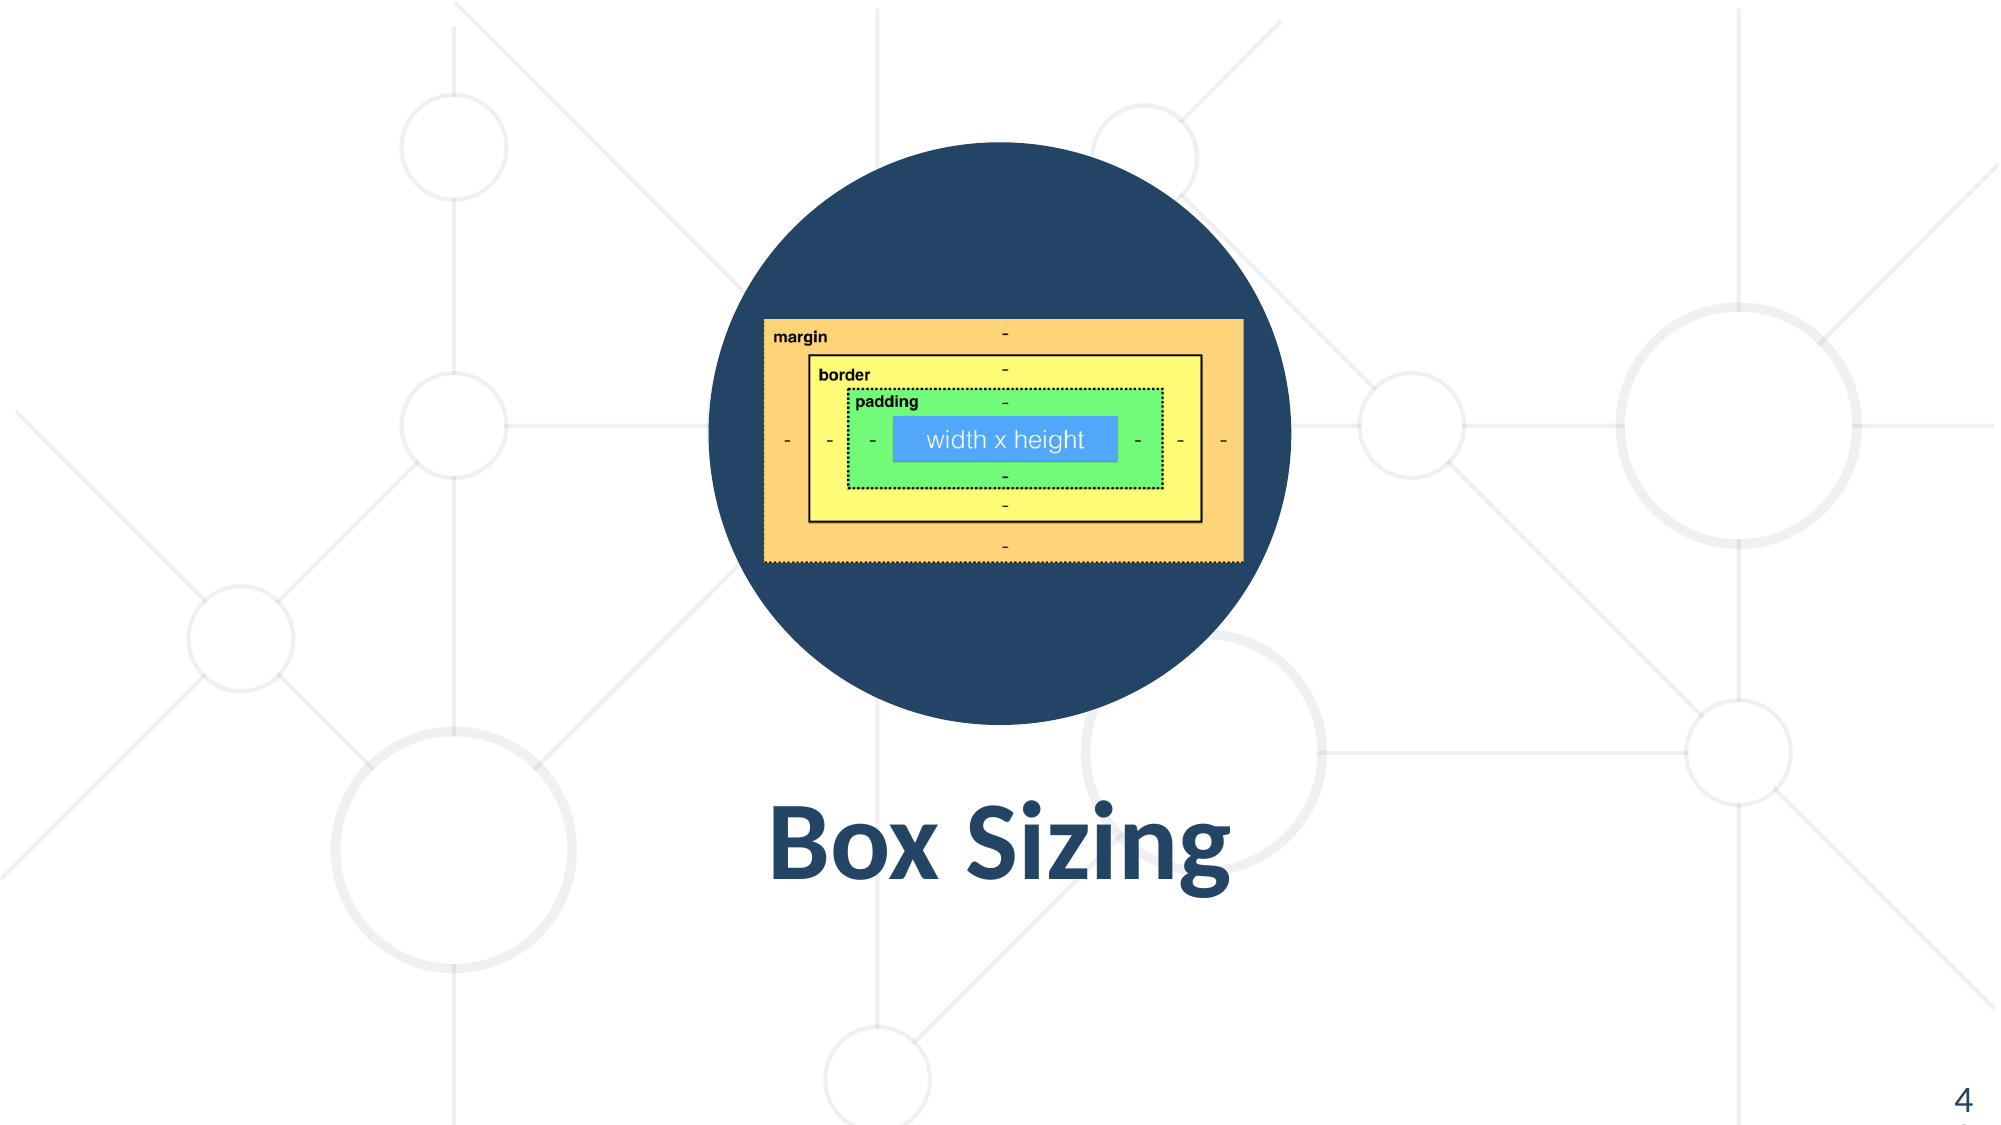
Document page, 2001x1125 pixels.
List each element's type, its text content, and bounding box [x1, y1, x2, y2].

picture [763, 318, 1244, 563]
title Box Sizing [100, 771, 1900, 898]
slide_number 42 [1939, 1067, 2000, 1117]
